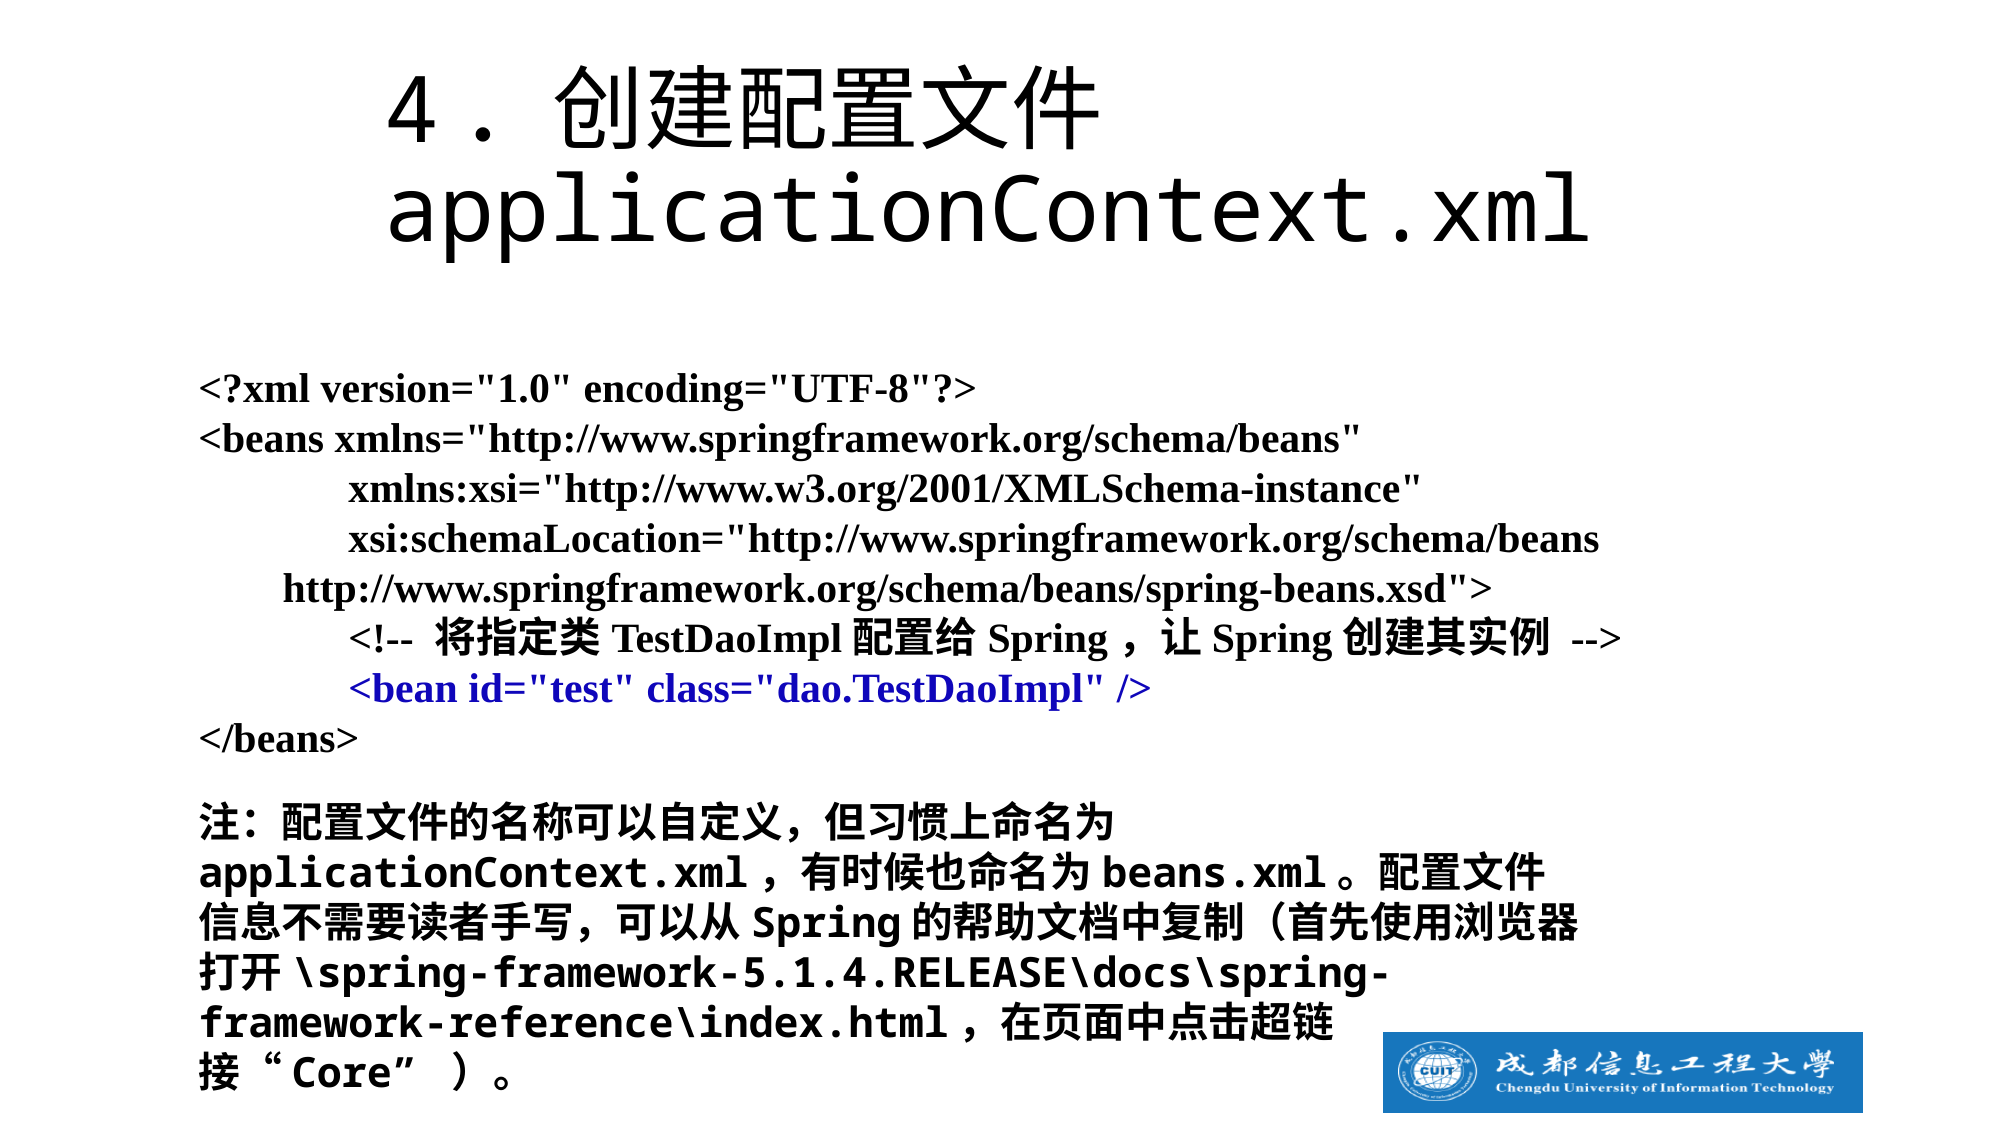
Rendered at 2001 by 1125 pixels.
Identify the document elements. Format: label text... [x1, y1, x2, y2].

text_box <?xml version="1.0" encoding="UTF-8"?> <beans xmlns="http://www.springframework.org/schema/beans" xmlns:xsi="http://www.w3.org/2001/XMLSchema-instance" xsi:schemaLocation="http://www.springframework.org/schema/beans http://www.springframework.org/schema/beans/spring-beans.xsd"> <!-- 将指定类TestDaoImpl配置给Spring，让Spring创建其实例 --> <bean id="test" class="dao.TestDaoImpl" /> </beans> [183, 352, 1643, 768]
text_box 4．创建配置文件applicationContext.xml [369, 56, 1720, 244]
picture [1383, 1032, 1863, 1113]
text_box 注：配置文件的名称可以自定义，但习惯上命名为applicationContext.xml，有时候也命名为beans.xml。配置文件信息不需要读者手写，可以从Spring的帮助文档中复制（首先使用浏览器打开\spring-framework-5.1.4.RELEASE\docs\spring-framework-reference\index.html，在页面中点击超链接“Core” ）。 [183, 788, 1602, 1104]
